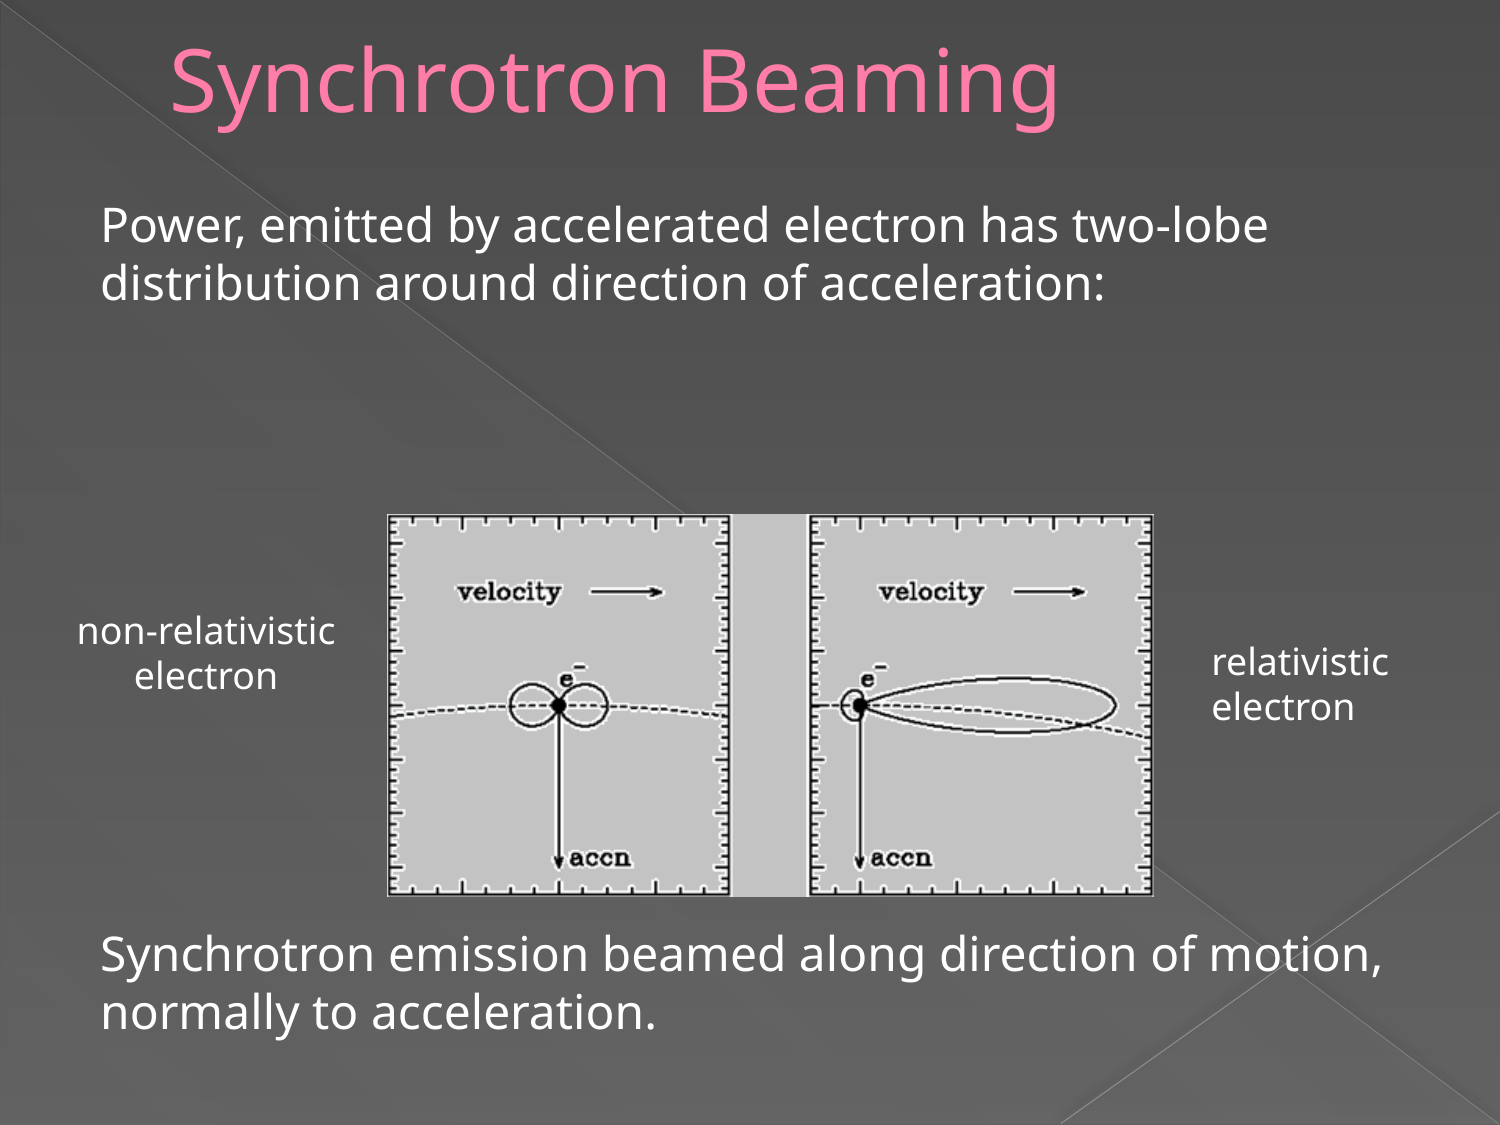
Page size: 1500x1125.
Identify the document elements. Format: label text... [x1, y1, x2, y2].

text_box relativistic electron [1196, 630, 1447, 736]
title Synchrotron Beaming [75, 0, 1425, 192]
picture [387, 513, 1154, 898]
text_box non-relativistic electron [49, 599, 363, 705]
